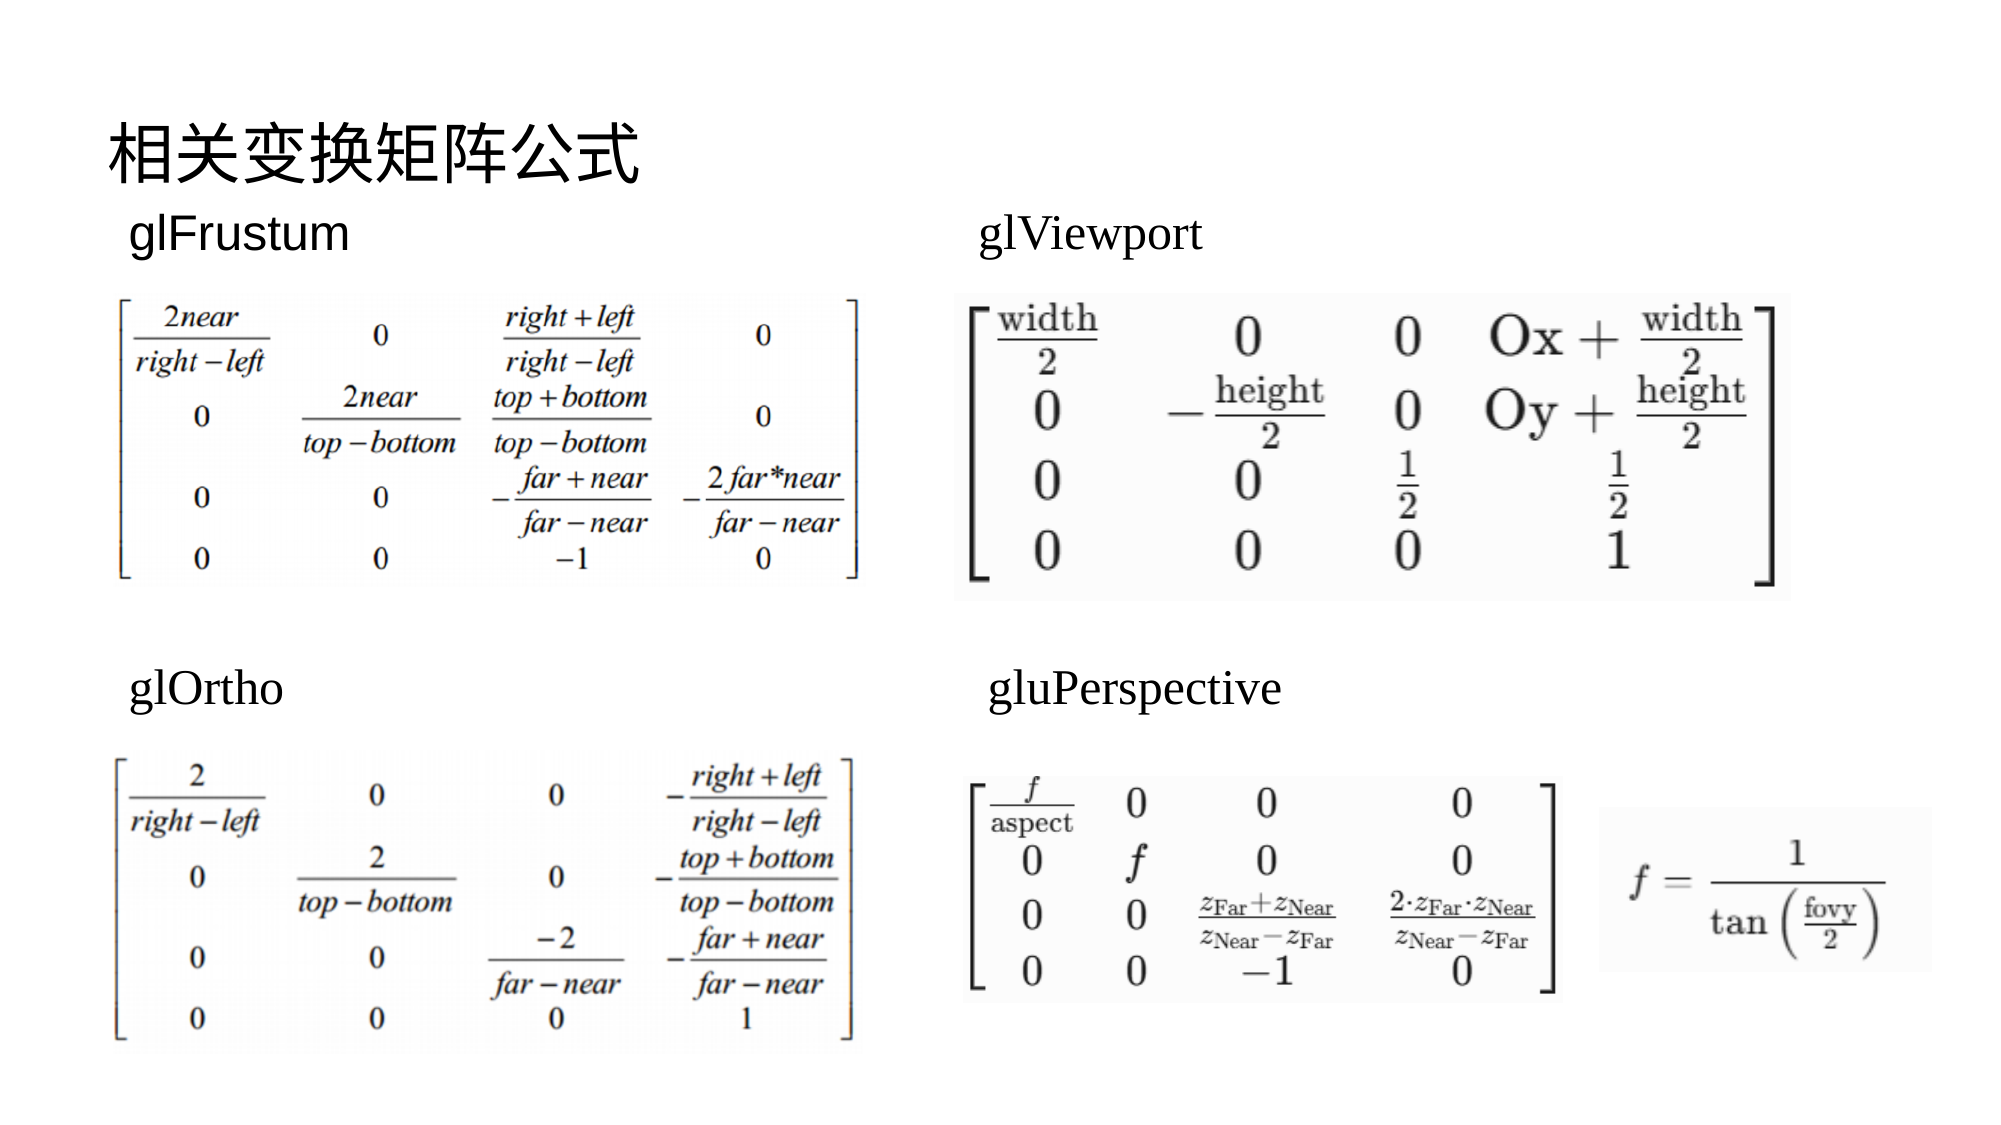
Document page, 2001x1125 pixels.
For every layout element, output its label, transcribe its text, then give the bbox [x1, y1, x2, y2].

text_box glOrtho [113, 646, 555, 722]
picture [1599, 807, 1932, 972]
picture [954, 293, 1791, 601]
text_box glViewport [963, 192, 1312, 268]
picture [963, 776, 1563, 1003]
picture [113, 293, 866, 587]
text_box 相关变换矩阵公式 [93, 104, 1234, 200]
picture [113, 750, 863, 1054]
text_box glFrustum [113, 200, 463, 268]
text_box gluPerspective [972, 646, 1414, 722]
